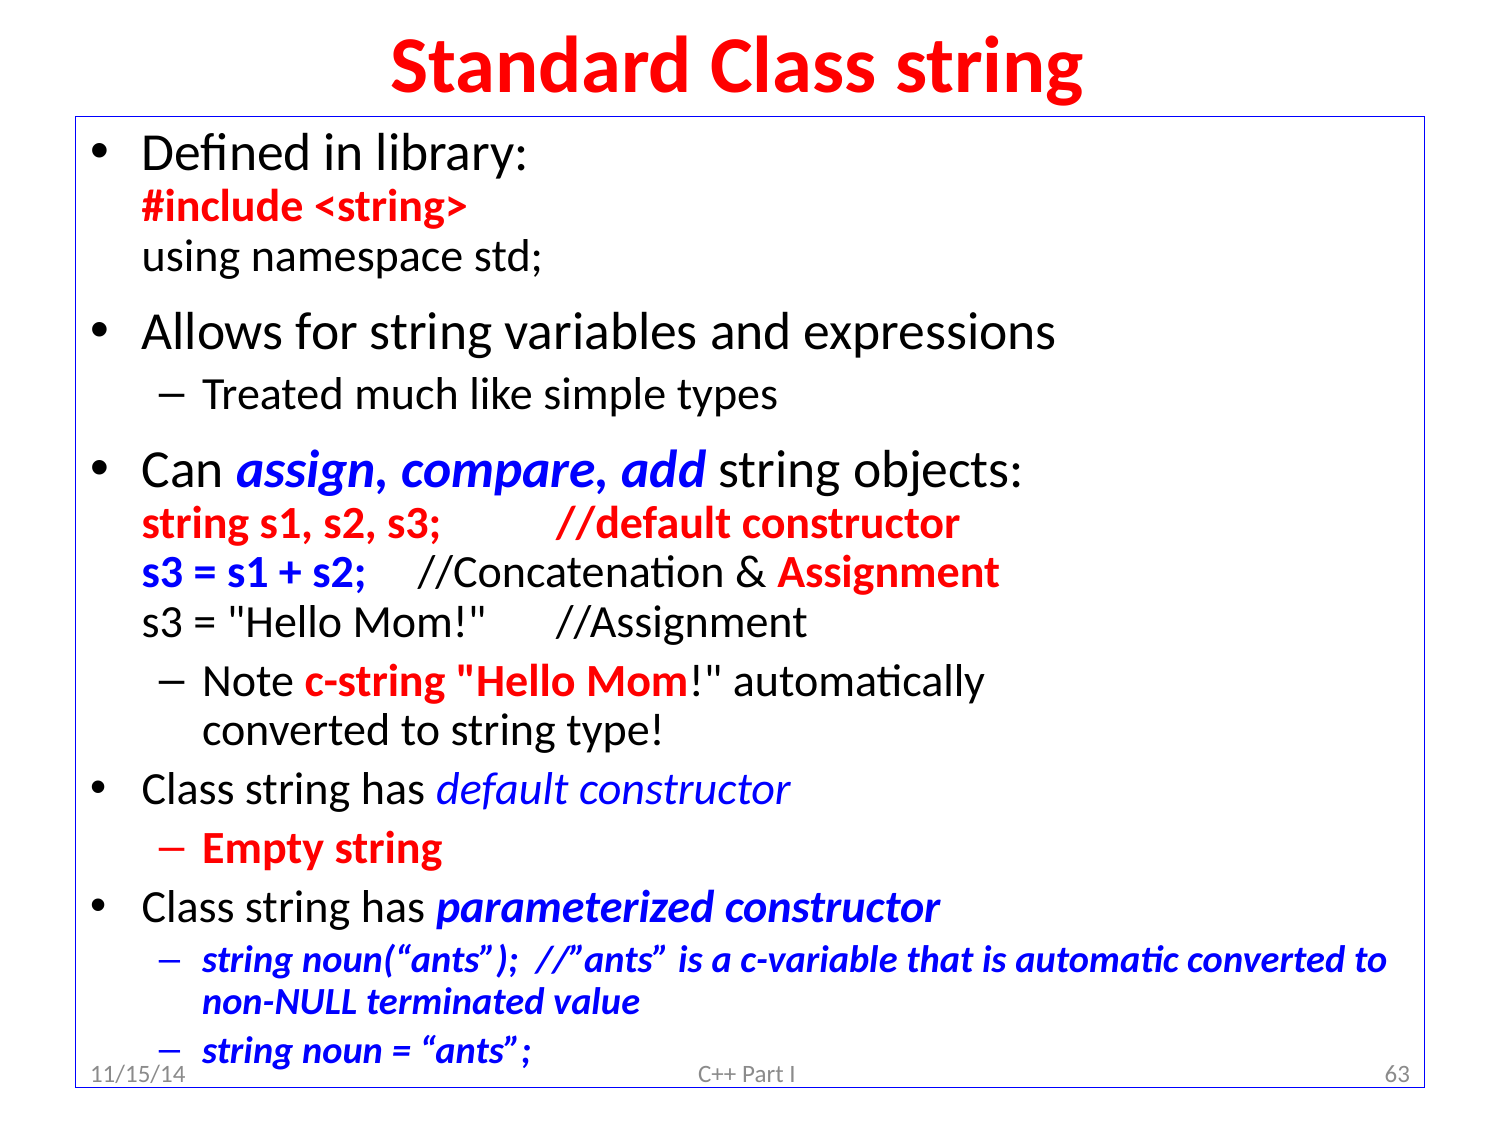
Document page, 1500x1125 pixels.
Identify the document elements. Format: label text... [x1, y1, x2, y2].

slide_number 63 [1074, 1042, 1425, 1103]
footer C++ Part I [512, 1042, 988, 1103]
list Defined in library: #include <string> using namespace std; Allows for string variables and expressions Treated much like simple types Can assign, compare, add string objects: string s1, s2, s3; //default constructor s3 = s1 + s2; //Concatenation & Assignment s3 = "Hello Mom!" //Assignment Note c-string "Hello Mom!" automatically converted to string type! Class string has default constructor Empty string Class string has parameterized constructor string noun(“ants”); //”ants” is a c-variable that is automatic converted to non-NULL terminated value string noun = “ants”; [75, 116, 1425, 1088]
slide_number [75, 1042, 425, 1103]
title Standard Class string [62, 4, 1413, 117]
